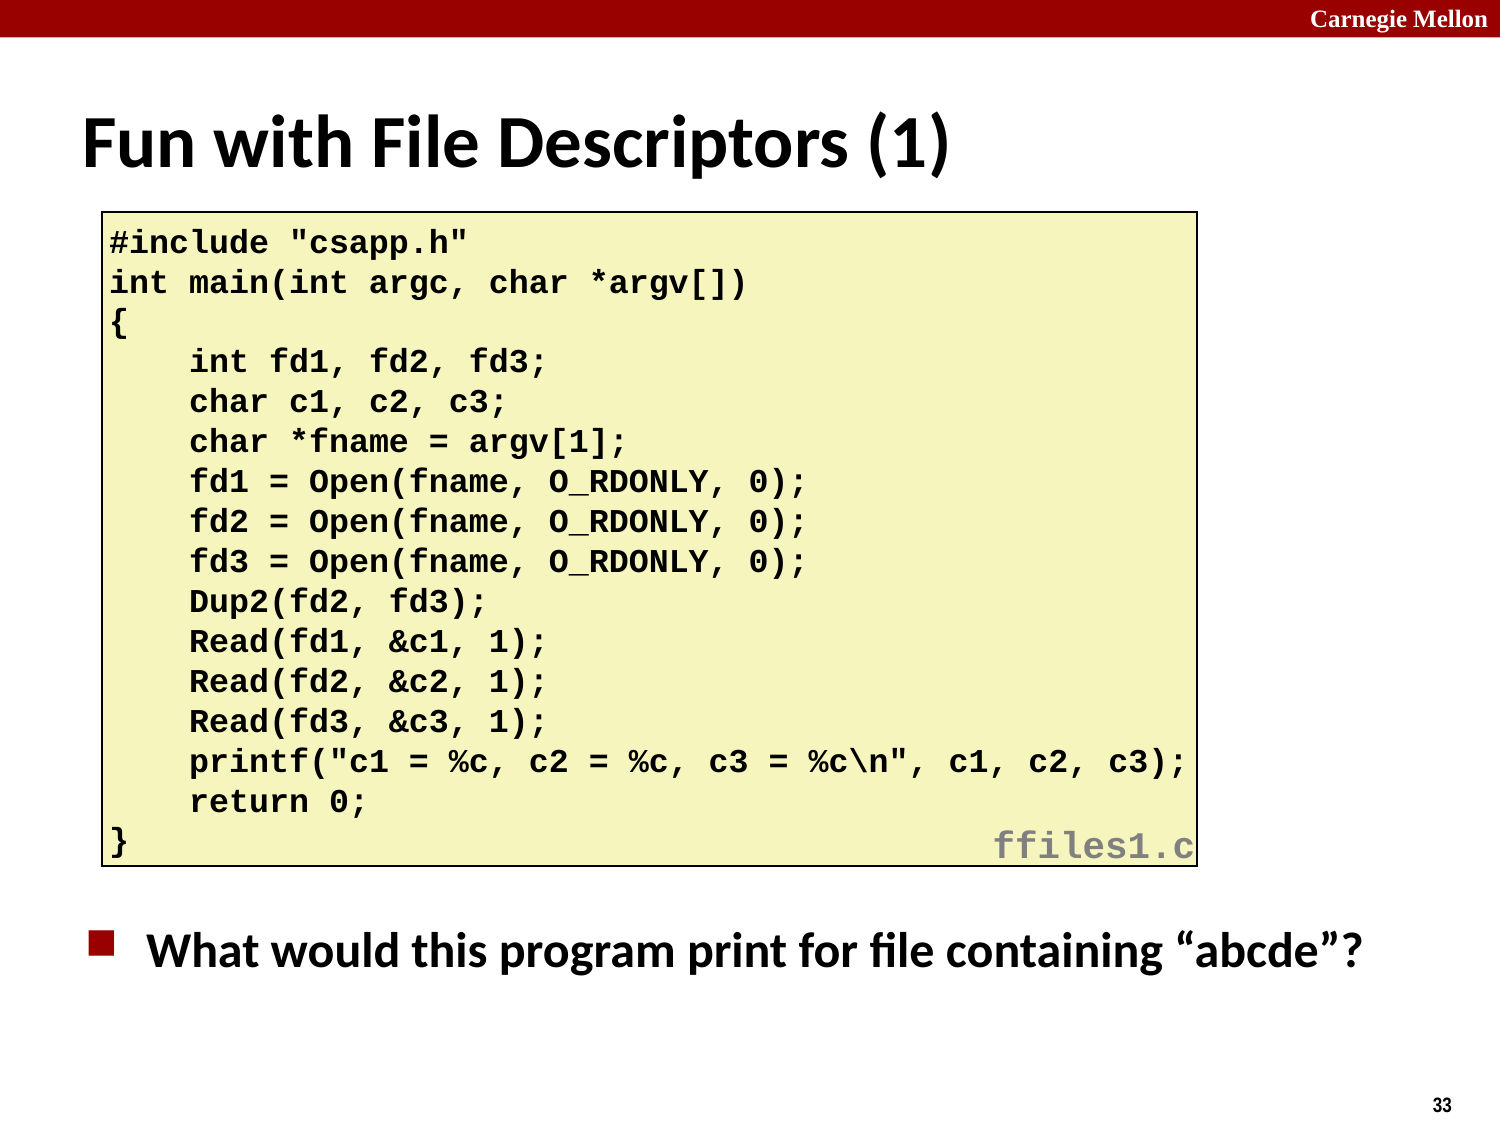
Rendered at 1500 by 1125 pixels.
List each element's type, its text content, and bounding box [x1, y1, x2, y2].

text_box ffiles1.c [977, 813, 1210, 873]
text_box #include "csapp.h" int main(int argc, char *argv[]) { int fd1, fd2, fd3; char c1, c2, c3; char *fname = argv[1]; fd1 = Open(fname, O_RDONLY, 0); fd2 = Open(fname, O_RDONLY, 0); fd3 = Open(fname, O_RDONLY, 0); Dup2(fd2, fd3); Read(fd1, &c1, 1); Read(fd2, &c2, 1); Read(fd3, &c3, 1); printf("c1 = %c, c2 = %c, c3 = %c\n", c1, c2, c3); return 0; } [101, 212, 1197, 866]
title Fun with File Descriptors (1) [66, 74, 1313, 201]
list What would this program print for file containing “abcde”? [74, 909, 1438, 998]
